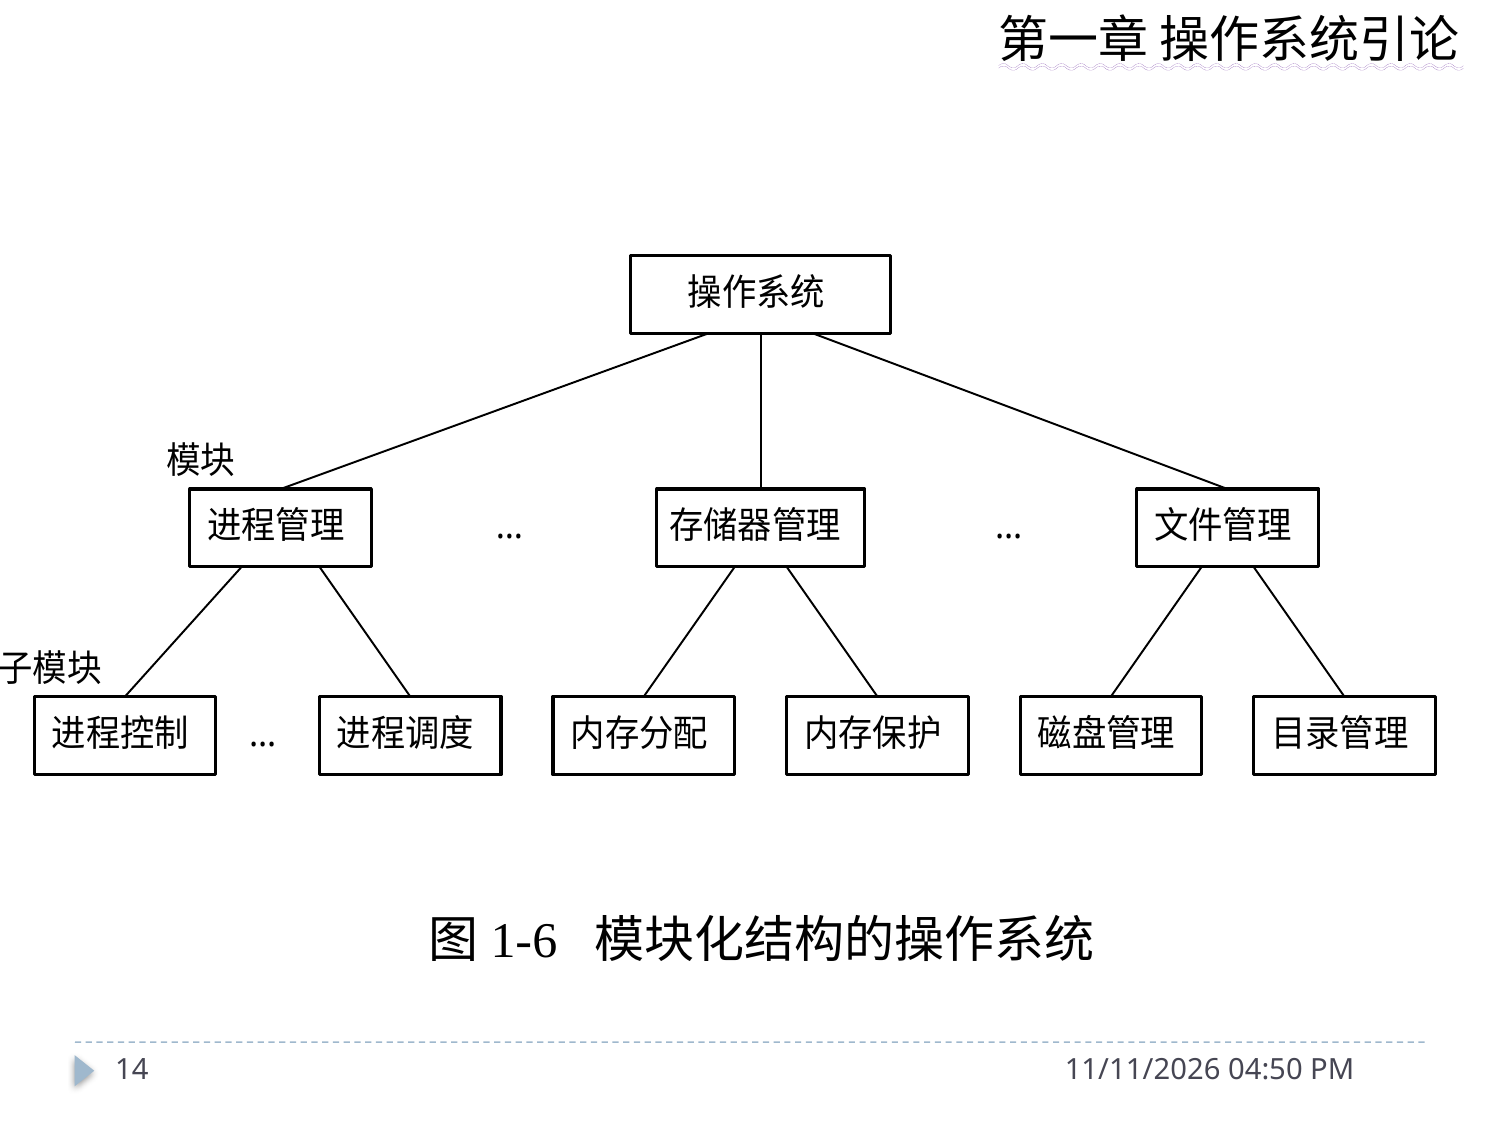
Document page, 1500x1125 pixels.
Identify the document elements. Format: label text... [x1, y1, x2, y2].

text_box 图1-6 模块化结构的操作系统 [413, 899, 1121, 975]
slide_number 14 [100, 1042, 426, 1103]
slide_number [1050, 1042, 1426, 1103]
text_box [0, 243, 1448, 787]
